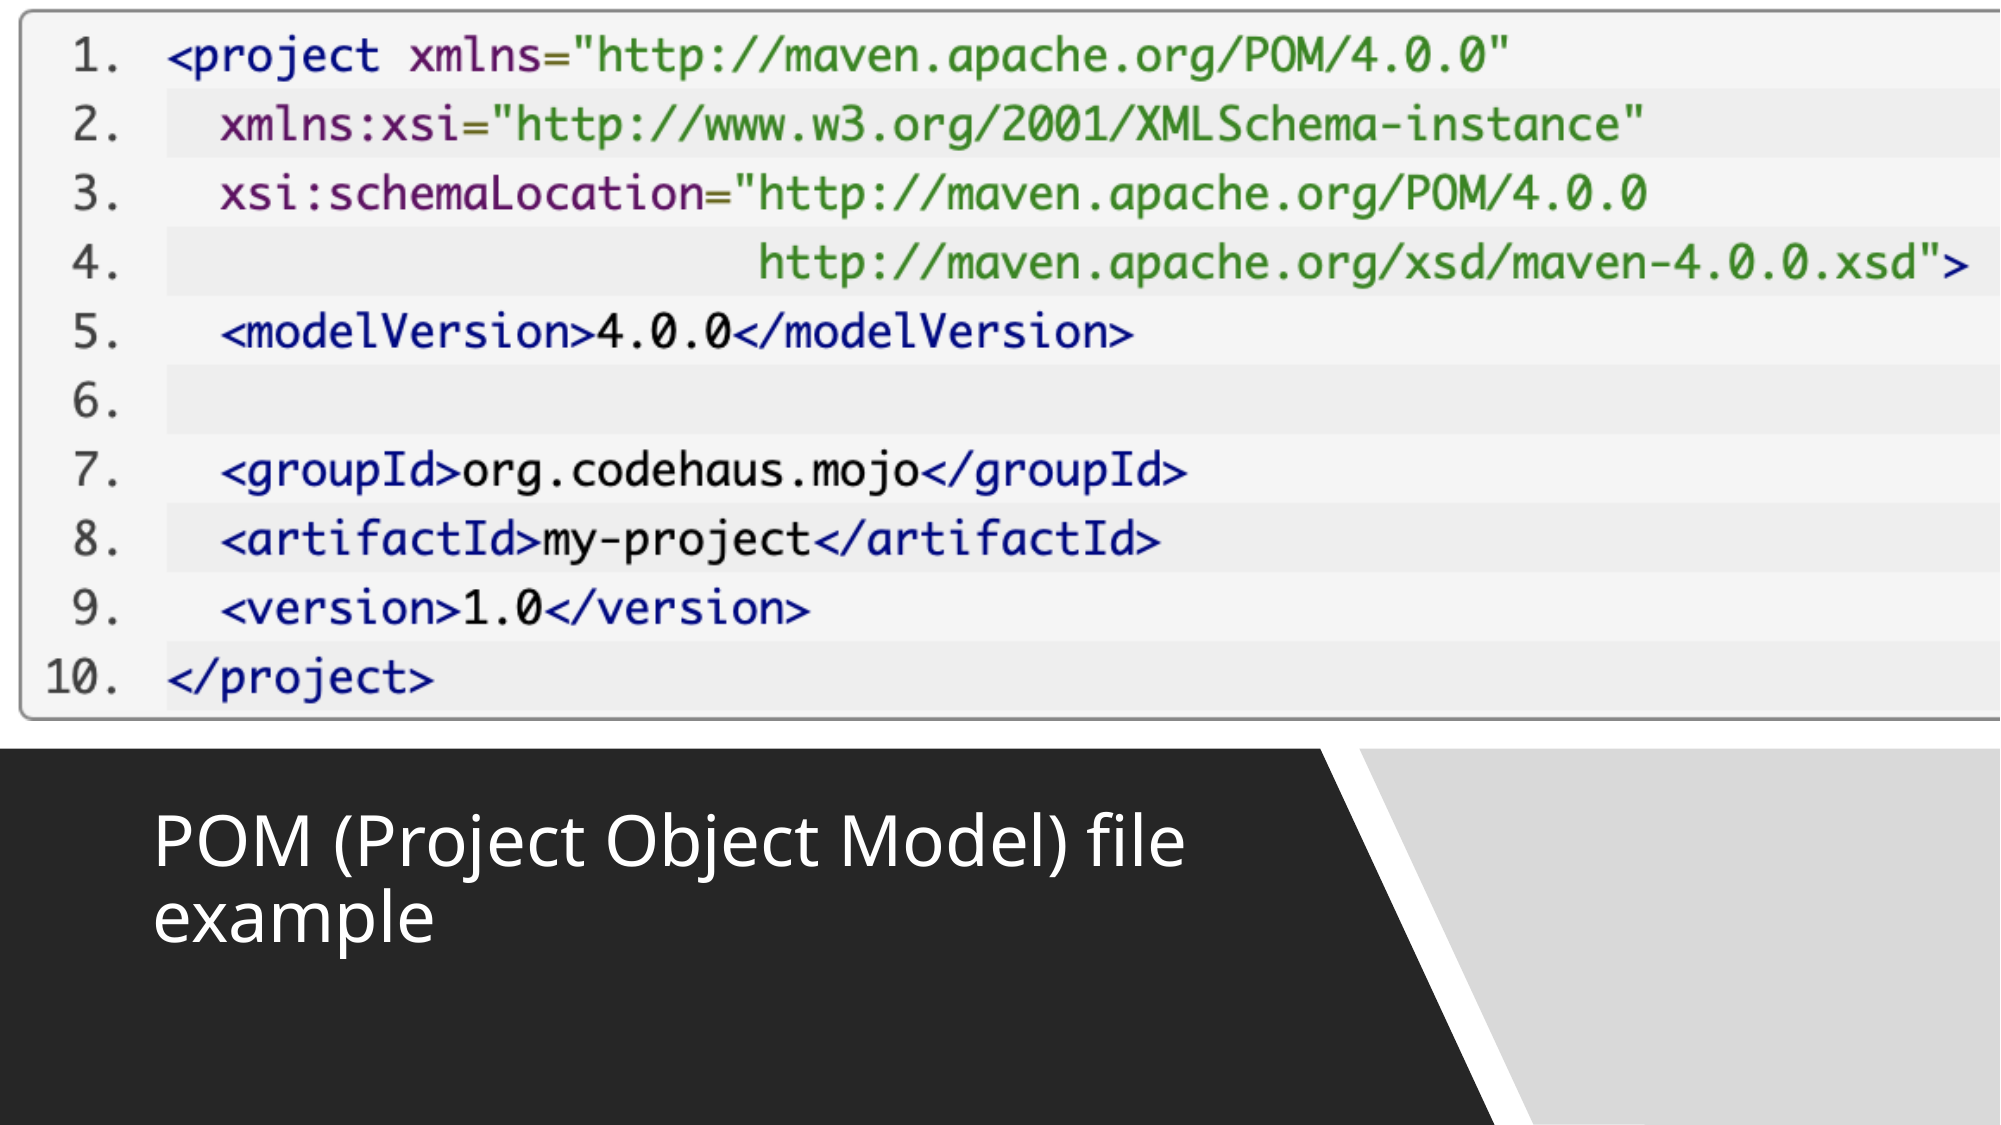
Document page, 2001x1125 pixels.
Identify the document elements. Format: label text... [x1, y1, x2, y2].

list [0, 0, 2000, 721]
text_box [1357, 747, 2000, 1125]
title POM (Project Object Model) file example [138, 796, 1284, 966]
text_box [0, 747, 1496, 1125]
